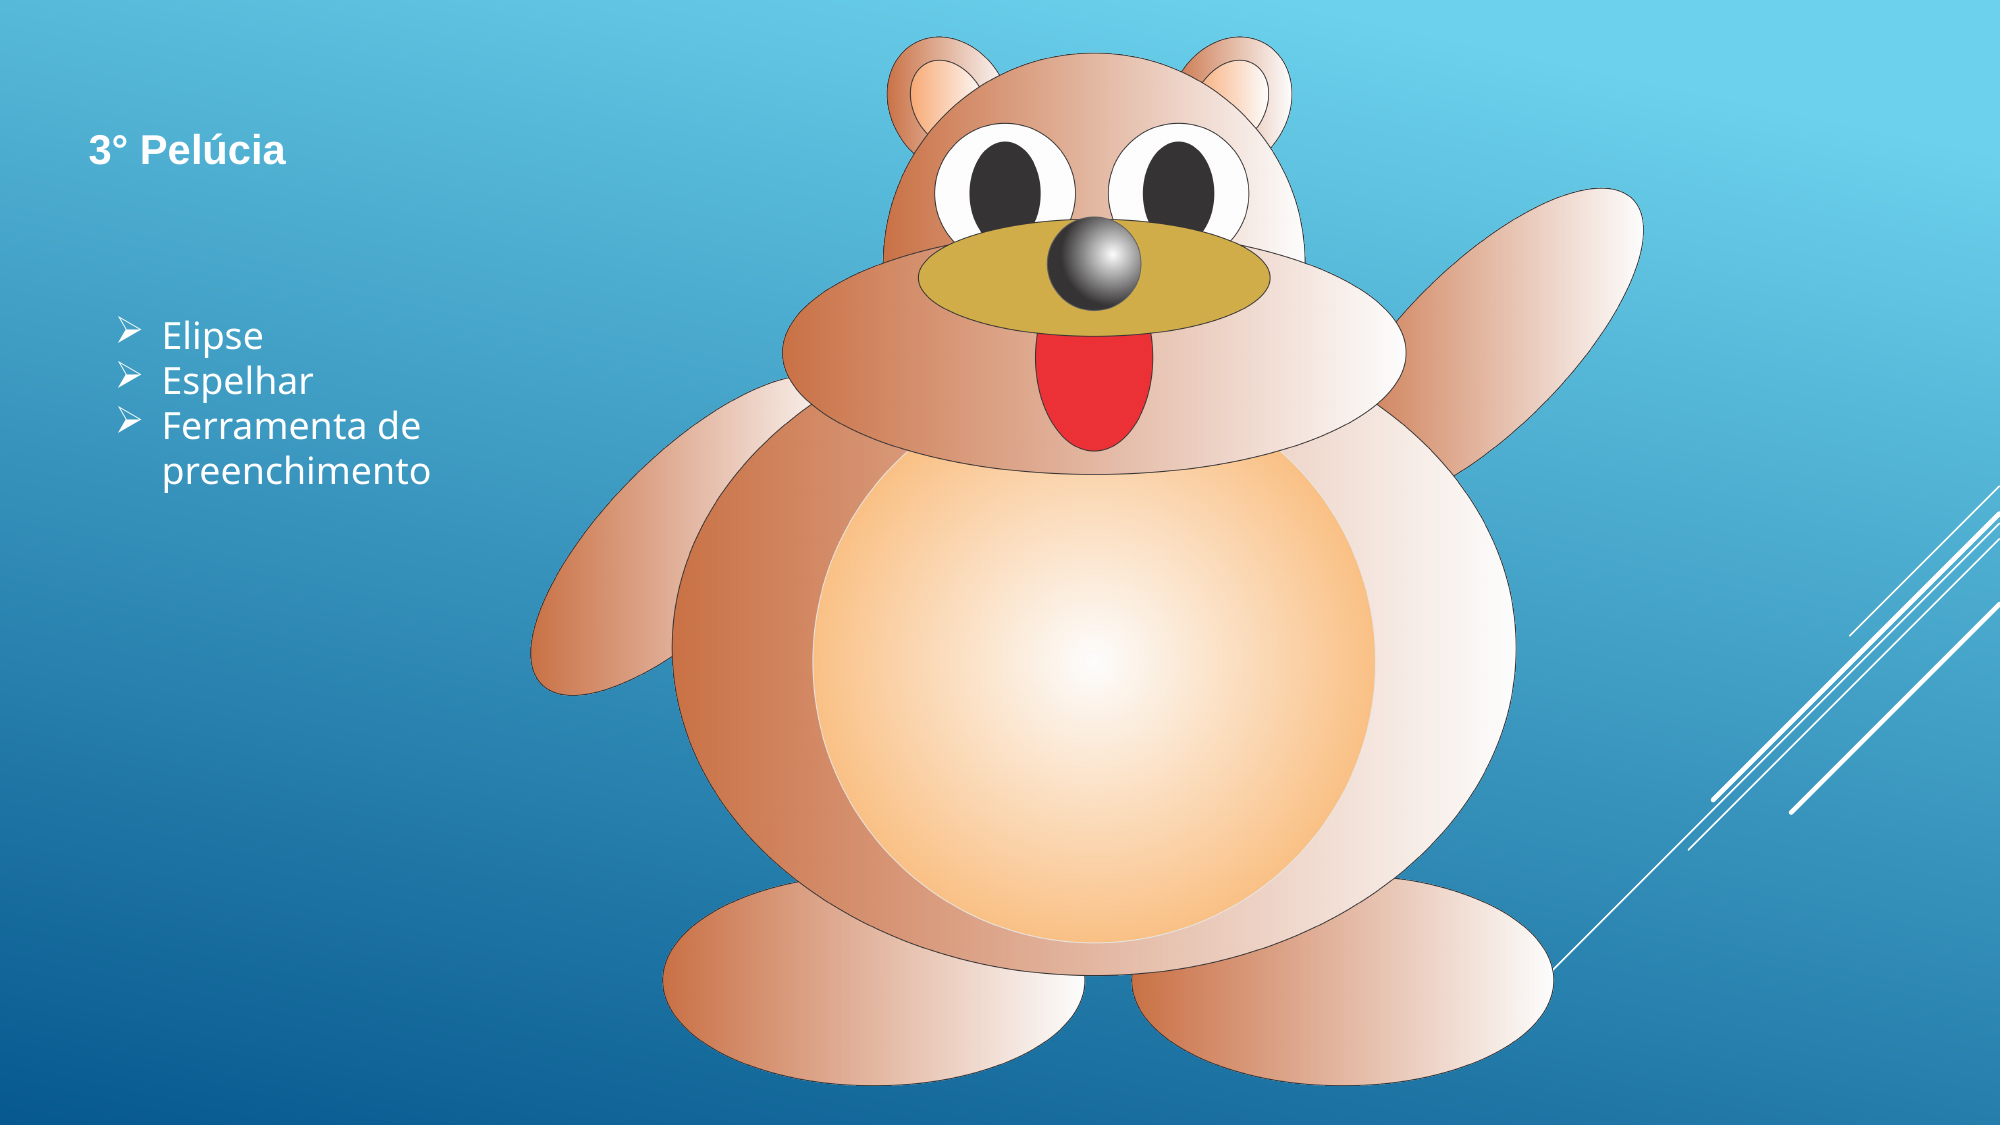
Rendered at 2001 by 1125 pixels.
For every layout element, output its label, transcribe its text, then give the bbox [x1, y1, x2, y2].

text_box 3° Pelúcia [73, 115, 530, 180]
text_box Elipse Espelhar Ferramenta de preenchimento [99, 304, 490, 545]
picture [530, 35, 1644, 1086]
